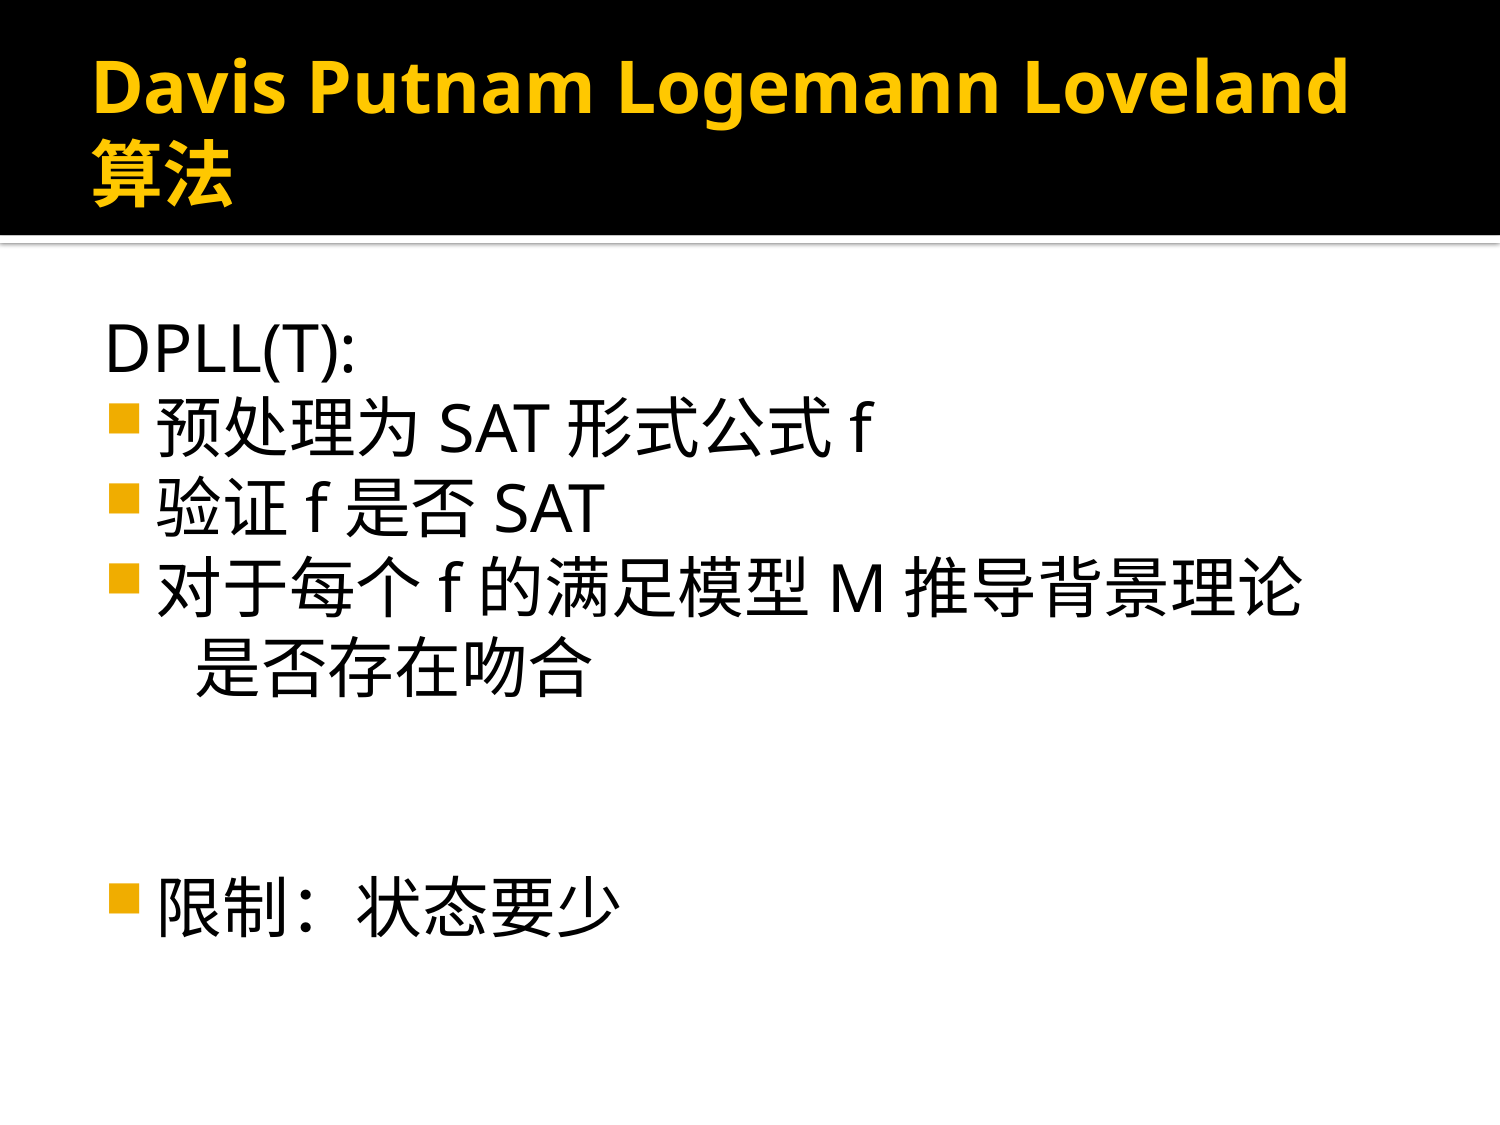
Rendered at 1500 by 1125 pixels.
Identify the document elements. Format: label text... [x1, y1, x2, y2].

title Davis Putnam Logemann Loveland算法 [75, 25, 1425, 231]
list DPLL(T): 预处理为SAT形式公式f 验证f是否SAT 对于每个f的满足模型M推导背景理论 是否存在吻合 限制：状态要少 [75, 291, 1425, 1050]
